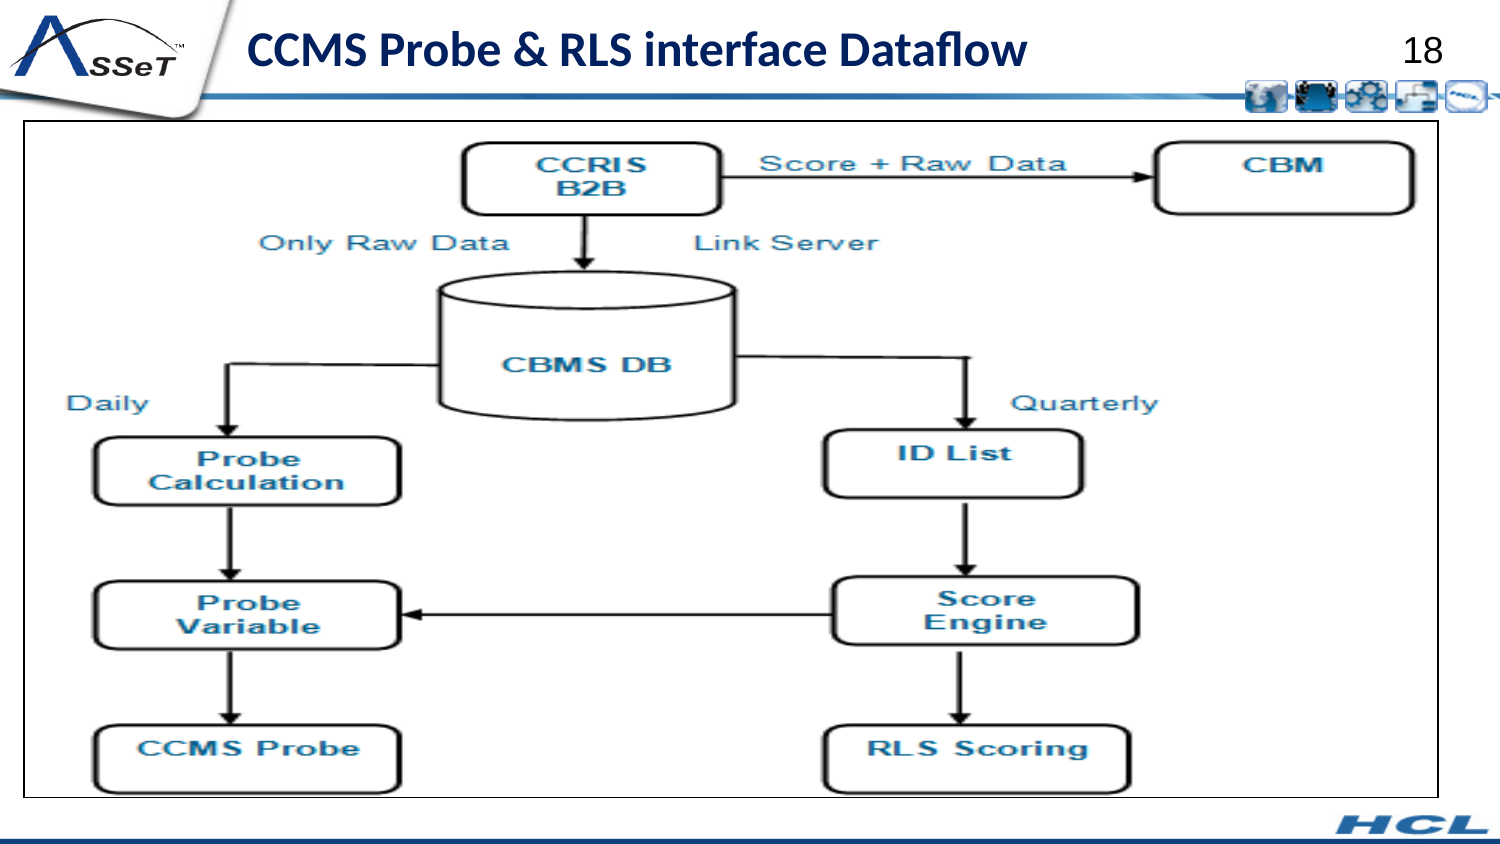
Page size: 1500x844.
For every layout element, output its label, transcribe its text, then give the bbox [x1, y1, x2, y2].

picture [0, 0, 1500, 844]
title CCMS Probe & RLS interface Dataflow [75, 8, 1425, 97]
